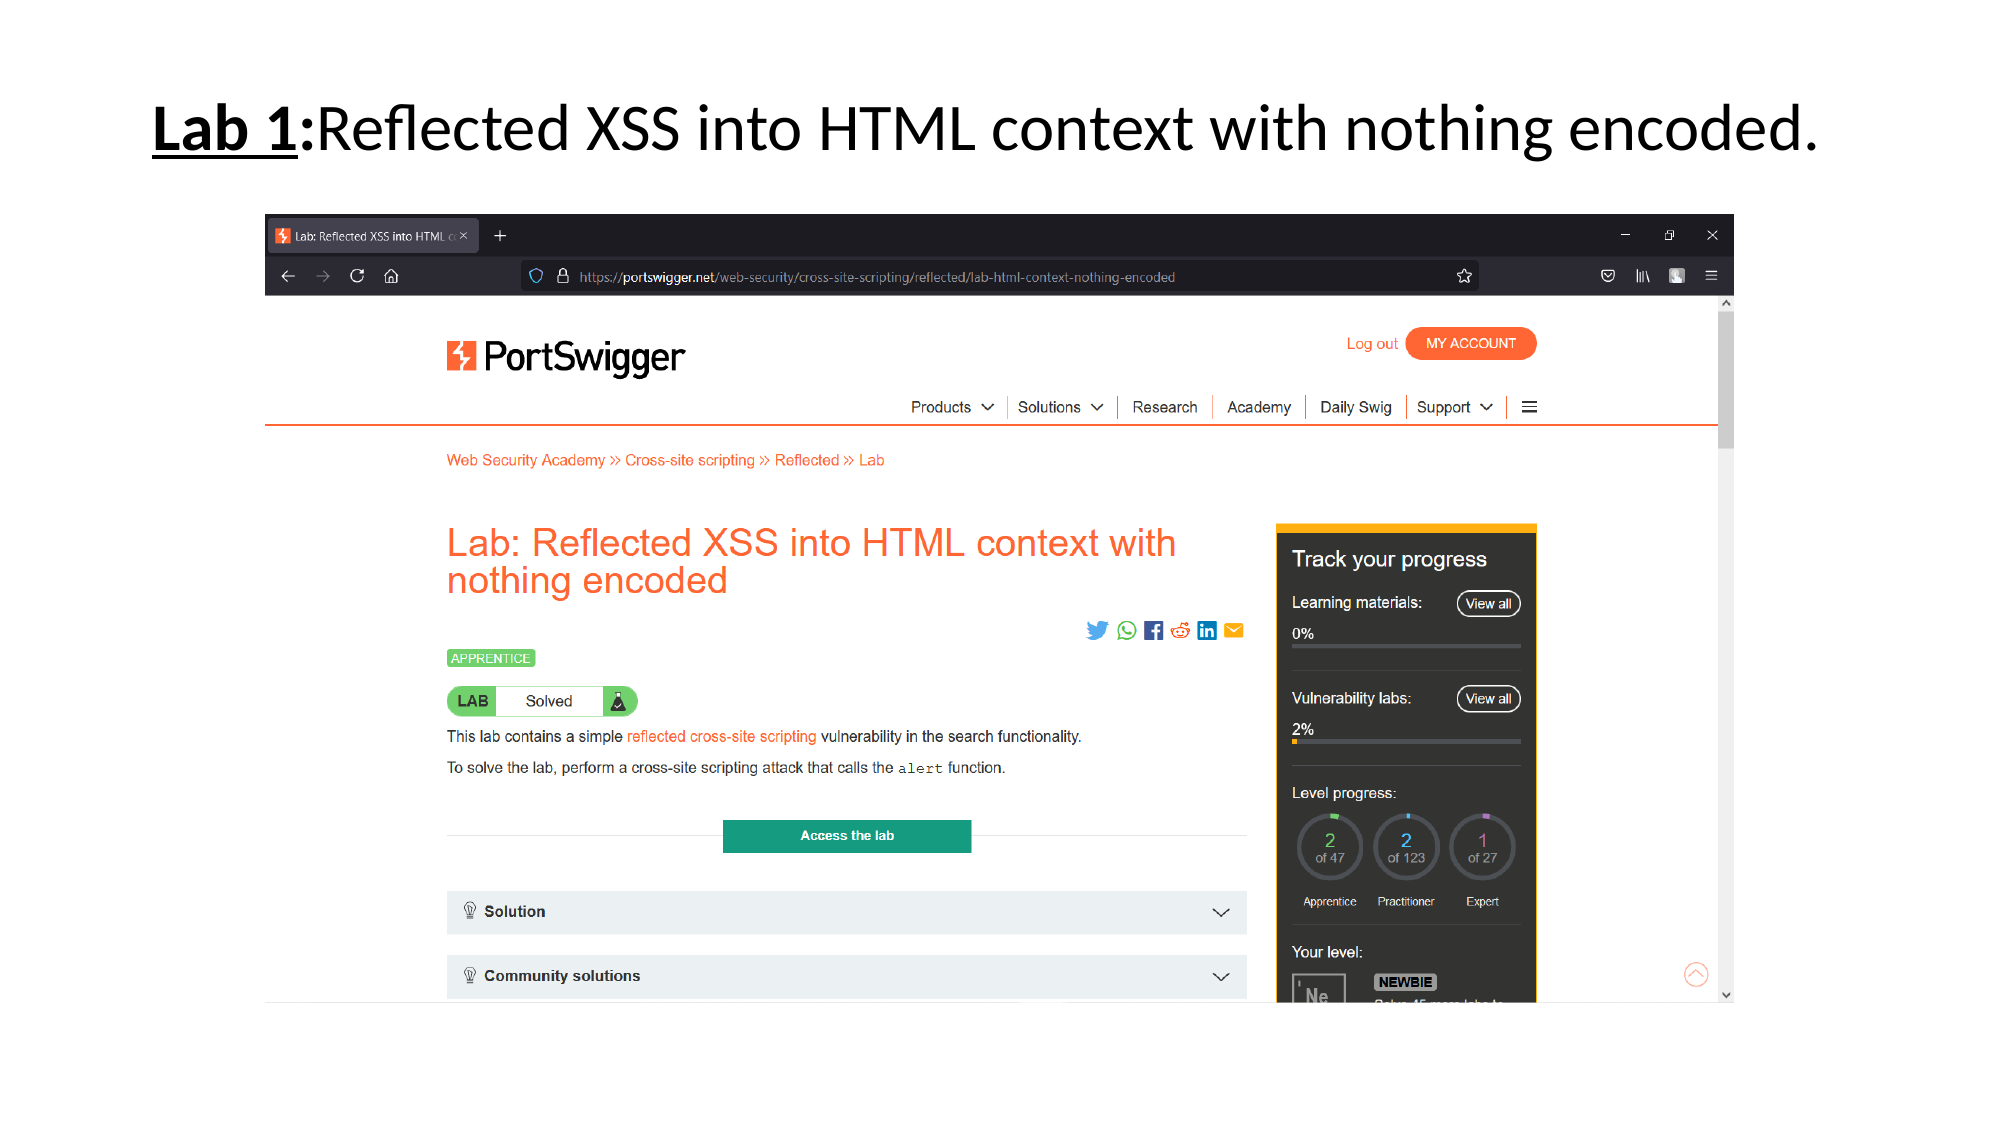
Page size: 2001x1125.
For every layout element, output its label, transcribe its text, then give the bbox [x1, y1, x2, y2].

title Lab 1:Reflected XSS into HTML context with nothing encoded. [137, 59, 1863, 278]
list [265, 214, 1734, 1003]
